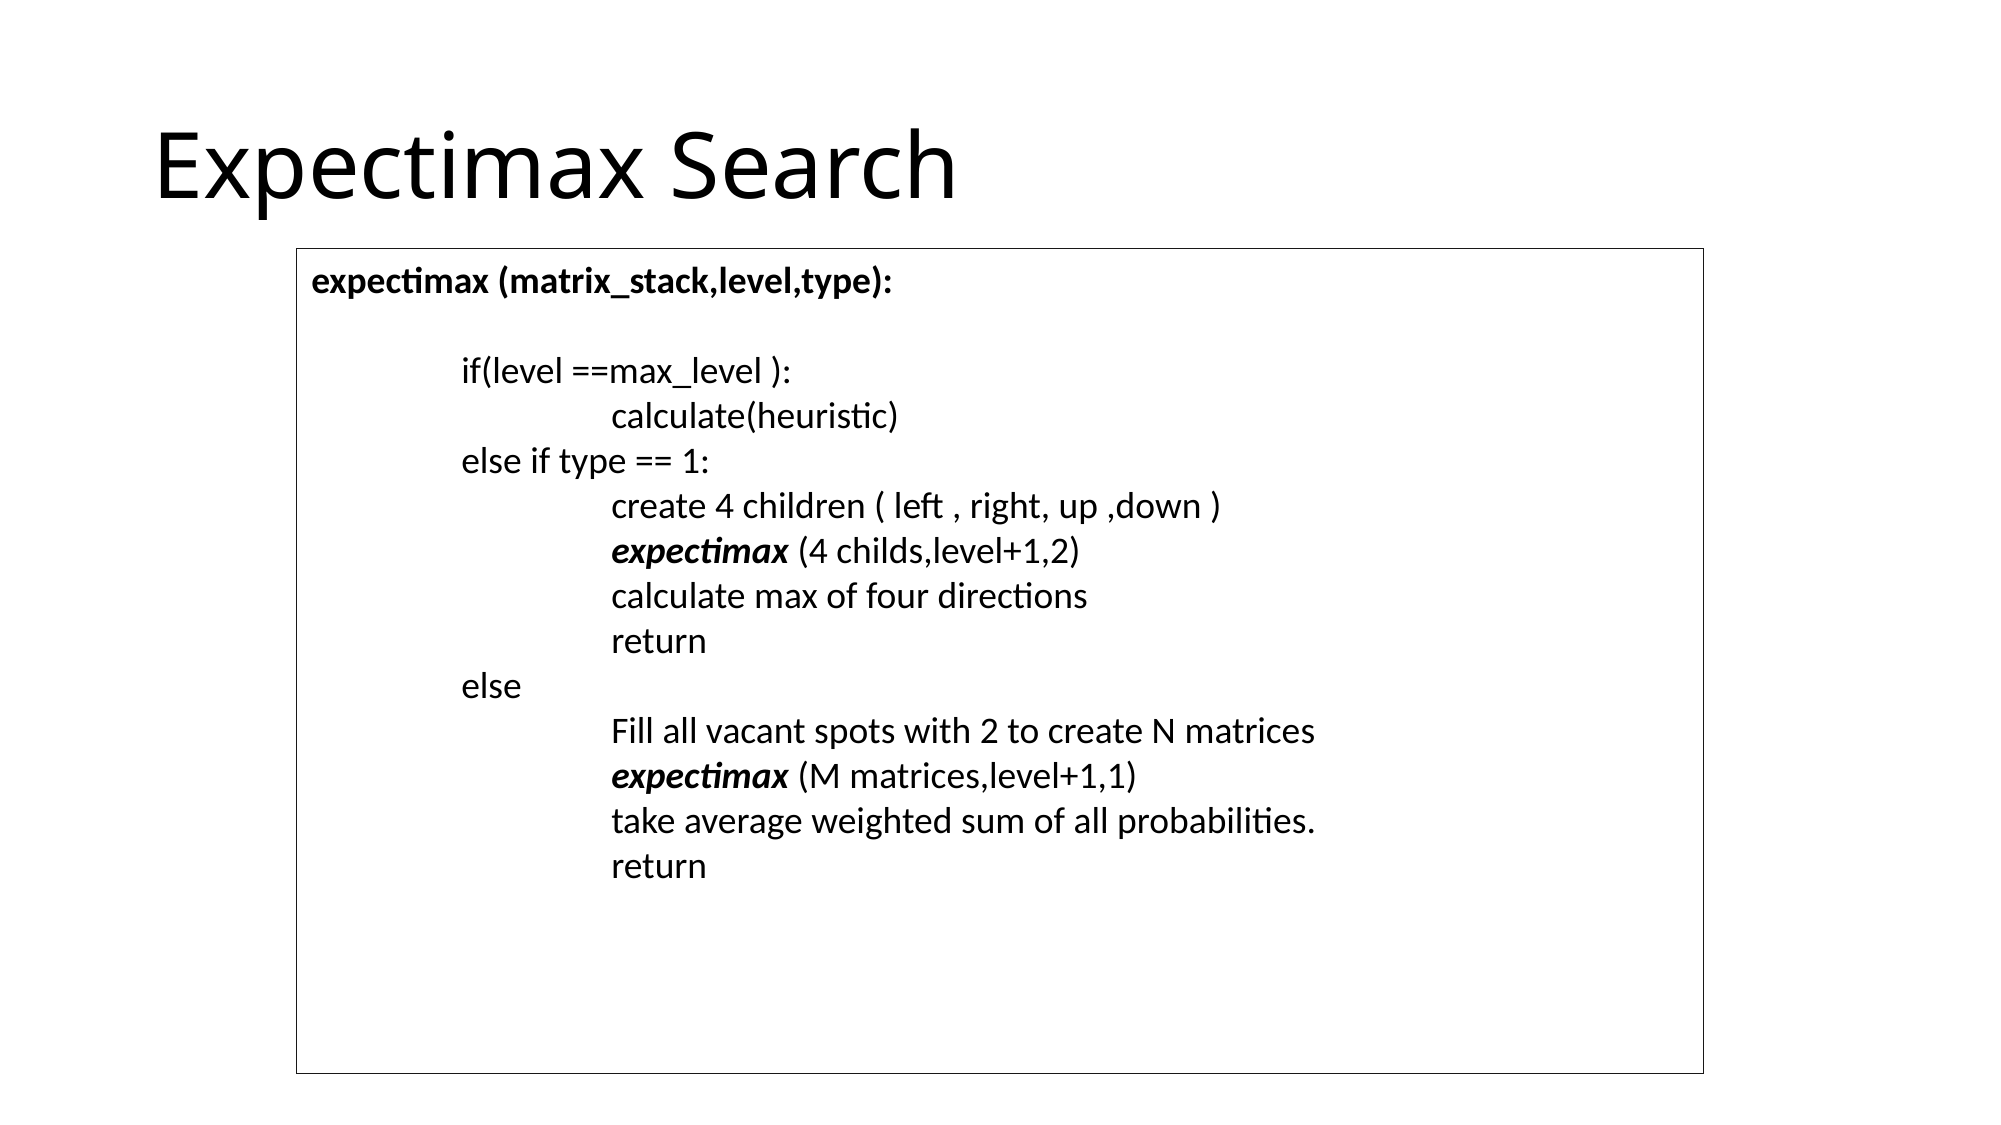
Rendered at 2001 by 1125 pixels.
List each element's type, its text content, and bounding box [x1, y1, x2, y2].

text_box expectimax (matrix_stack,level,type): if(level ==max_level ): calculate(heuristic) else if type == 1: create 4 children ( left , right, up ,down ) expectimax (4 childs,level+1,2) calculate max of four directions return else Fill all vacant spots with 2 to create N matrices expectimax (M matrices,level+1,1) take average weighted sum of all probabilities. return [296, 248, 1704, 1074]
title Expectimax Search [137, 59, 1863, 278]
